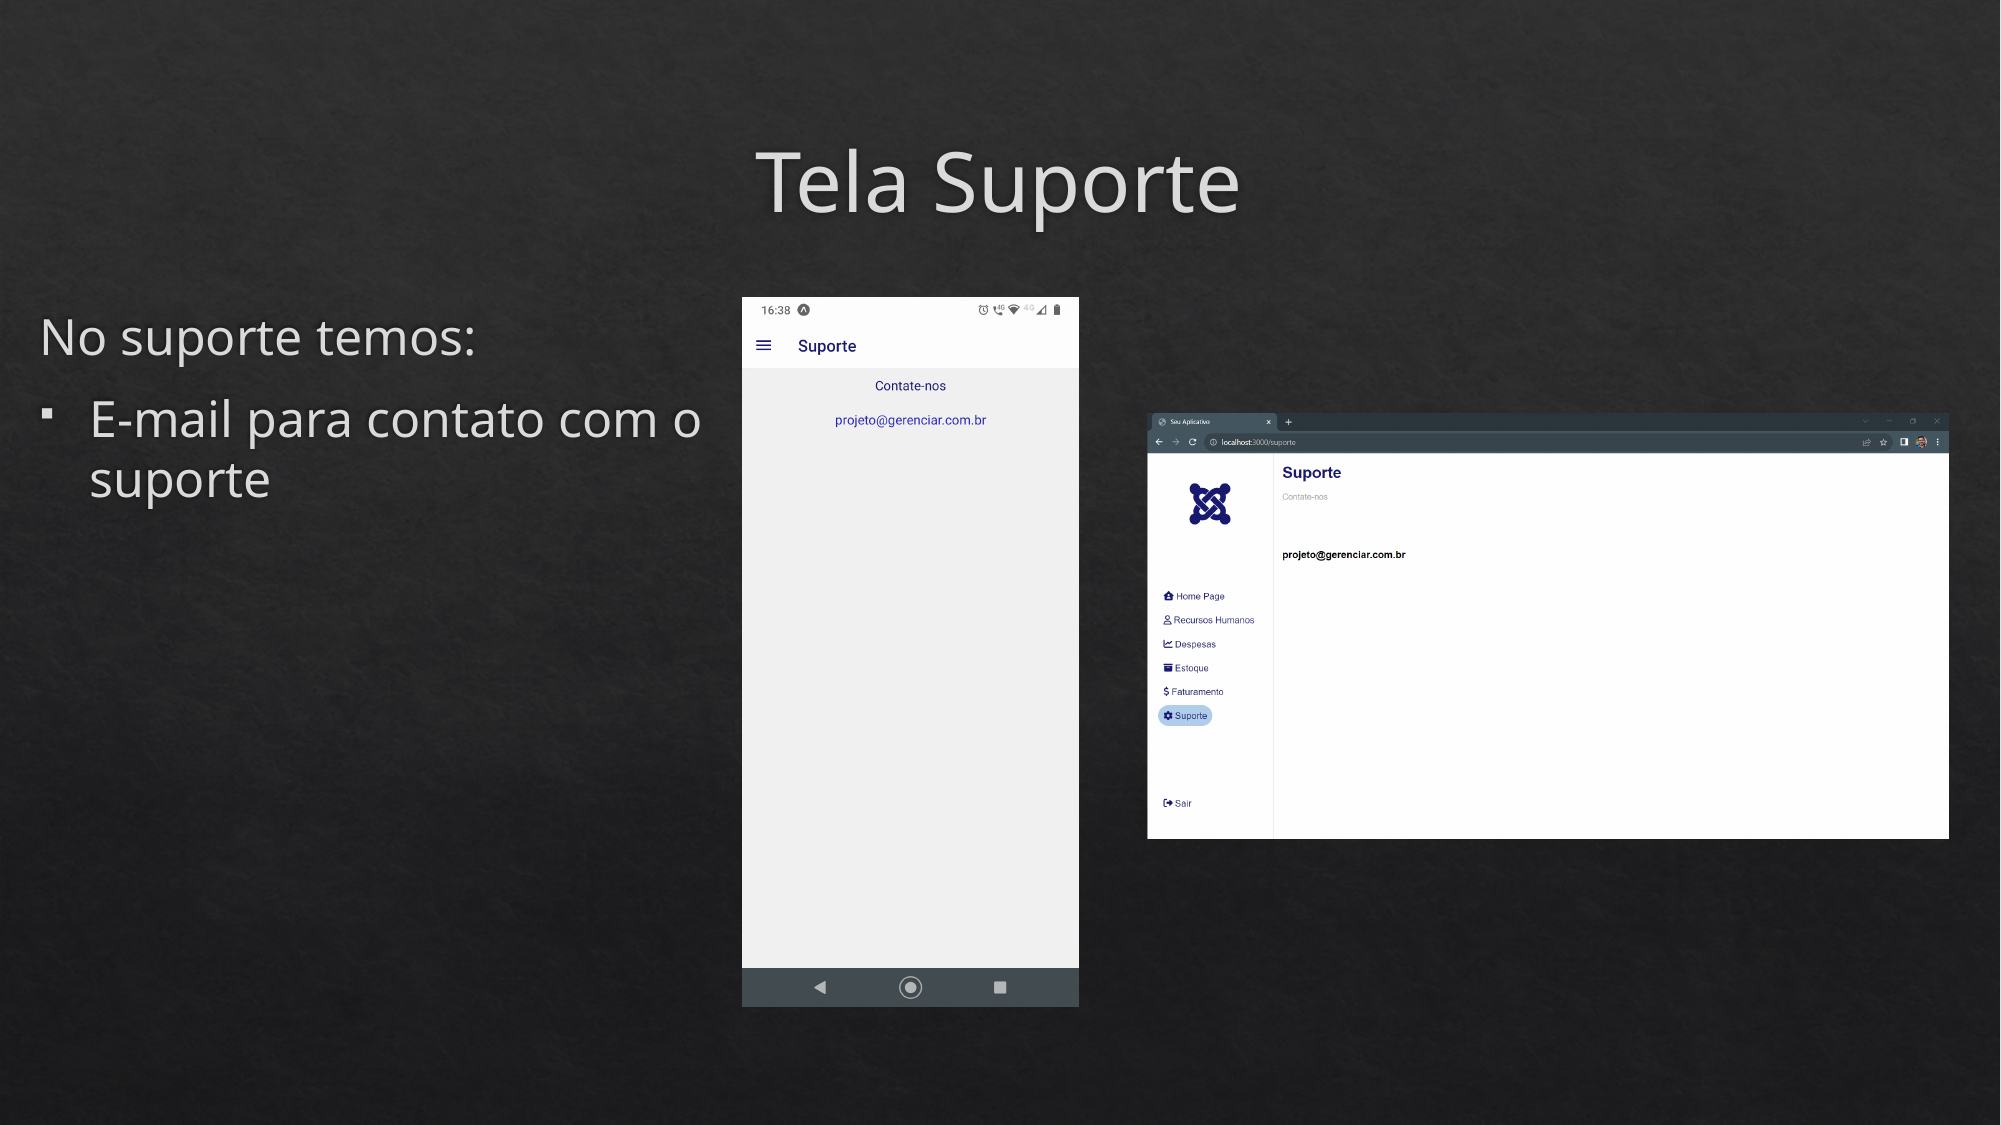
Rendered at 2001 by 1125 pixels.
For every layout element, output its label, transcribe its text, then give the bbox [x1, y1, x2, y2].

title Tela Suporte [149, 99, 1849, 260]
picture [742, 297, 1079, 1007]
picture [1147, 413, 1949, 839]
list No suporte temos: E-mail para contato com o suporte [18, 297, 737, 866]
